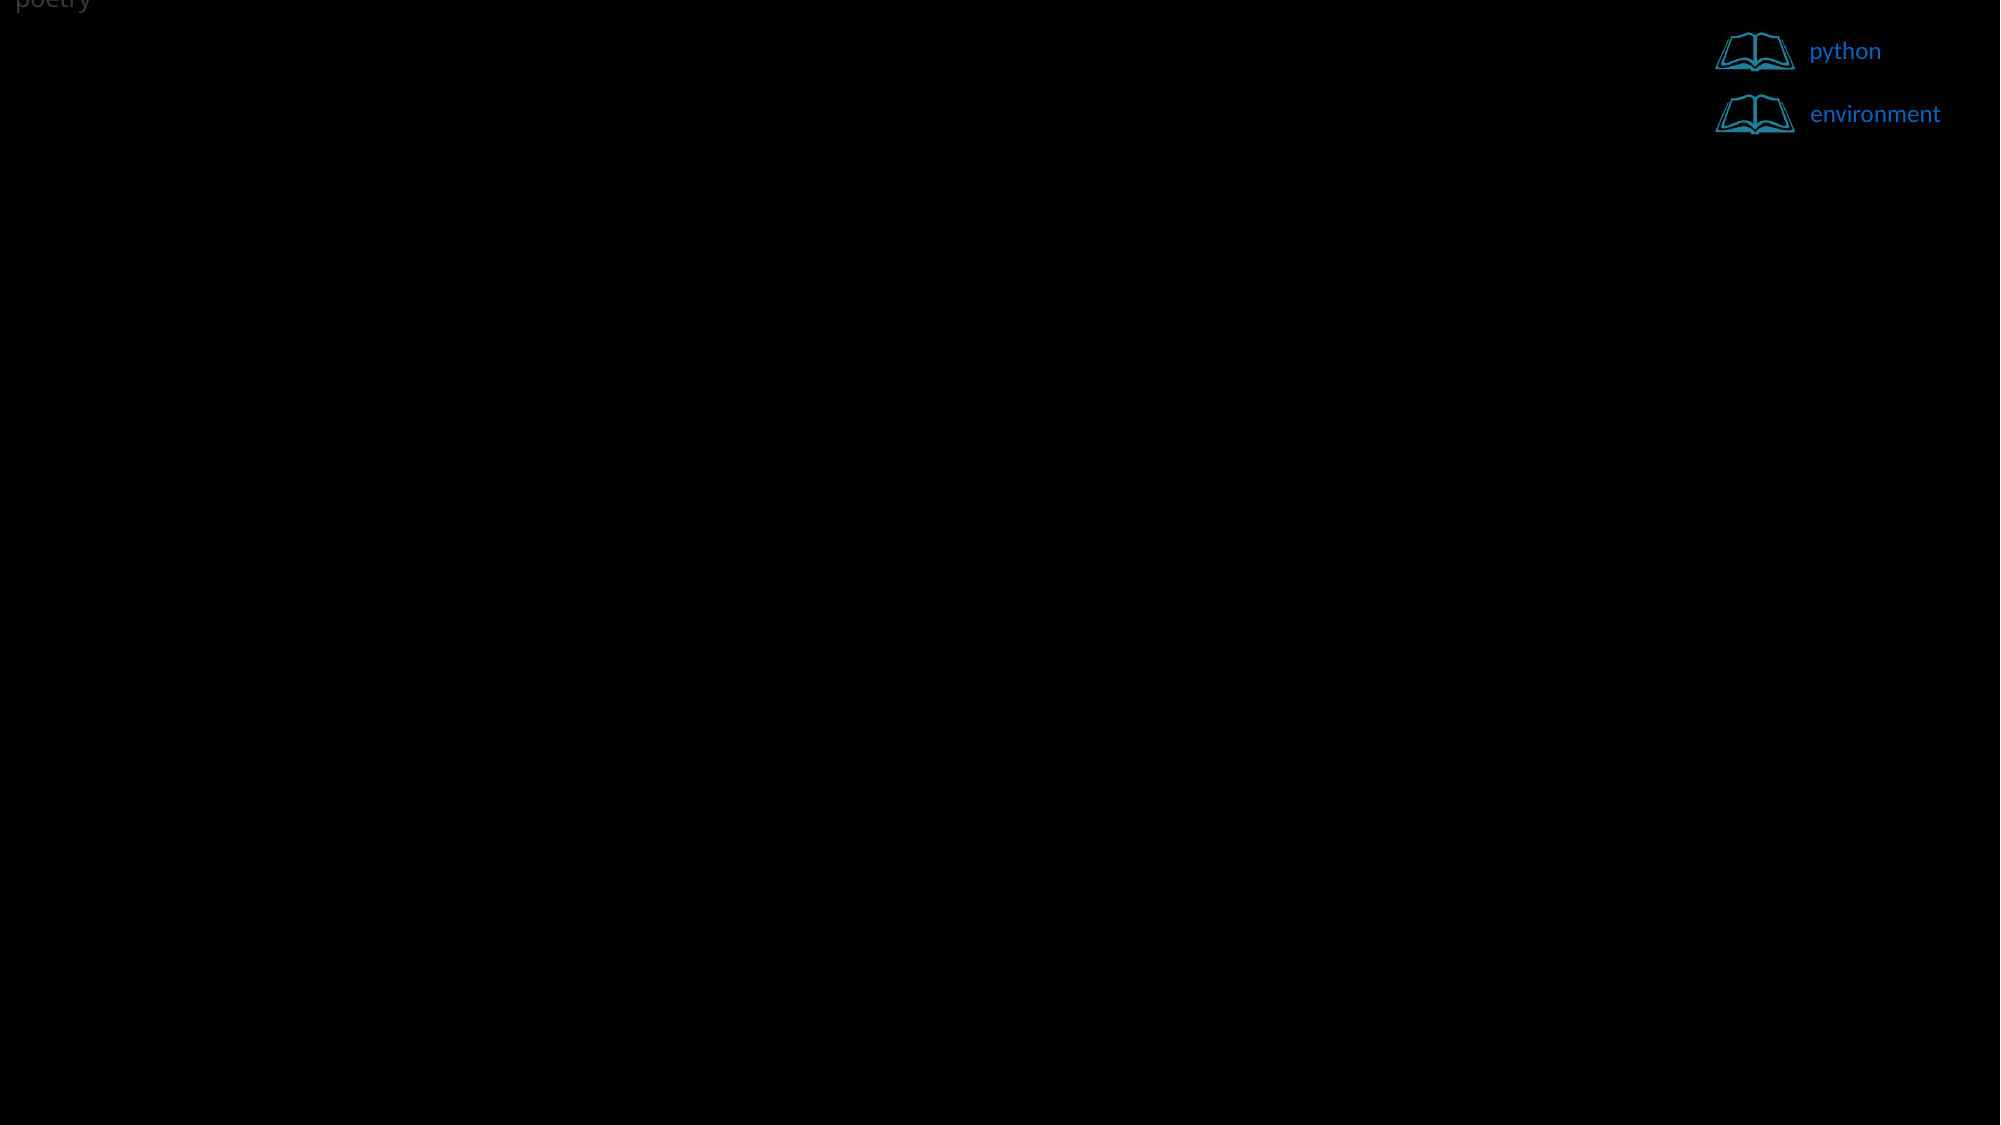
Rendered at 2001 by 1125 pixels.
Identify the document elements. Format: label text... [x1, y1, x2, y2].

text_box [1713, 27, 1898, 74]
title 1. poetry [0, 0, 122, 155]
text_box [1713, 89, 1958, 137]
